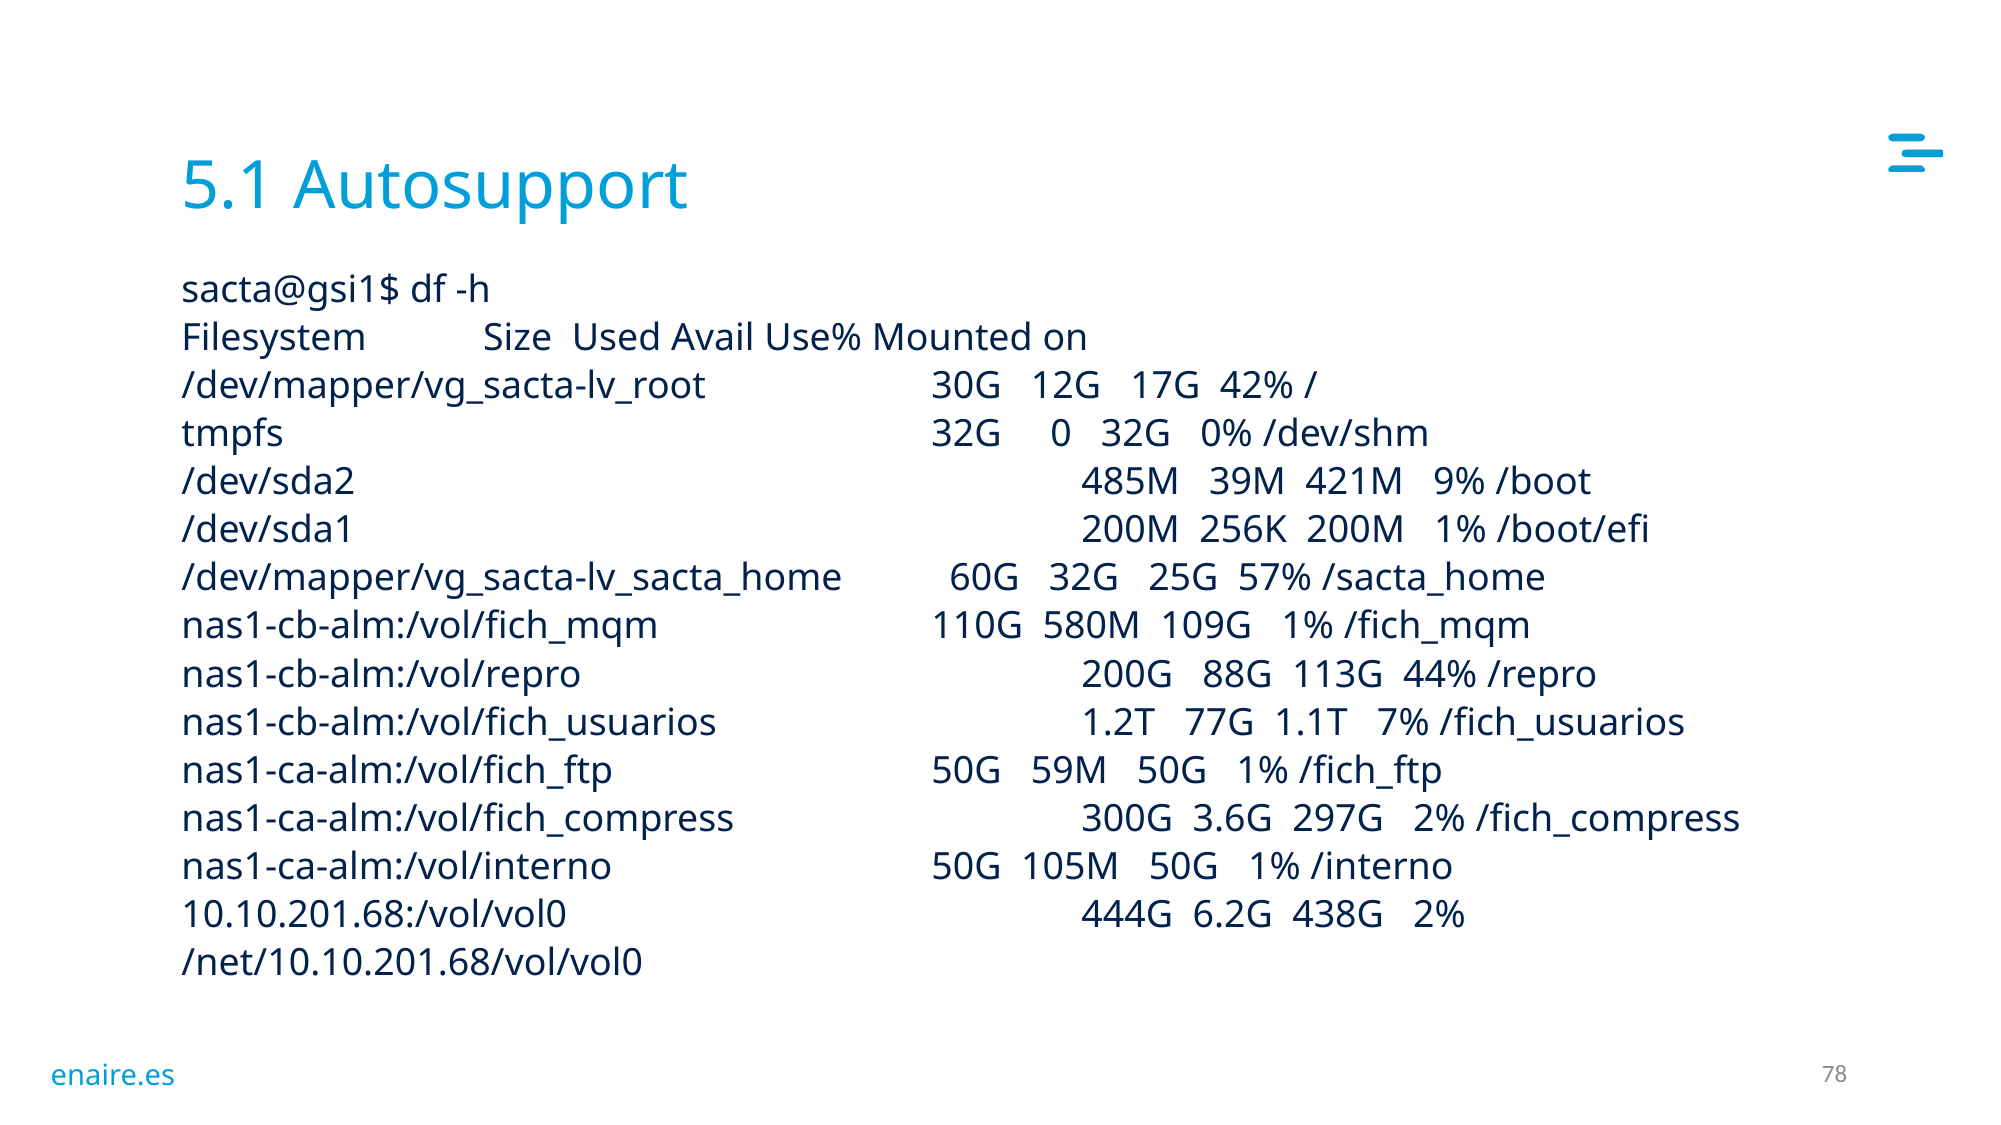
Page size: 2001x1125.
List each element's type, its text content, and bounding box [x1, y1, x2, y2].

title 5.1 Autosupport [166, 86, 745, 253]
text_box sacta@gsi1$ df -h Filesystem Size Used Avail Use% Mounted on /dev/mapper/vg_sacta-lv_root 30G 12G 17G 42% / tmpfs 32G 0 32G 0% /dev/shm /dev/sda2 485M 39M 421M 9% /boot /dev/sda1 200M 256K 200M 1% /boot/efi /dev/mapper/vg_sacta-lv_sacta_home 60G 32G 25G 57% /sacta_home nas1-cb-alm:/vol/fich_mqm 110G 580M 109G 1% /fich_mqm nas1-cb-alm:/vol/repro 200G 88G 113G 44% /repro nas1-cb-alm:/vol/fich_usuarios 1.2T 77G 1.1T 7% /fich_usuarios nas1-ca-alm:/vol/fich_ftp 50G 59M 50G 1% /fich_ftp nas1-ca-alm:/vol/fich_compress 300G 3.6G 297G 2% /fich_compress nas1-ca-alm:/vol/interno 50G 105M 50G 1% /interno 10.10.201.68:/vol/vol0 444G 6.2G 438G 2% /net/10.10.201.68/vol/vol0 [166, 253, 1875, 1039]
picture [1888, 133, 1944, 172]
text_box enaire.es [50, 1056, 283, 1092]
slide_number 78 [1412, 1042, 1863, 1103]
